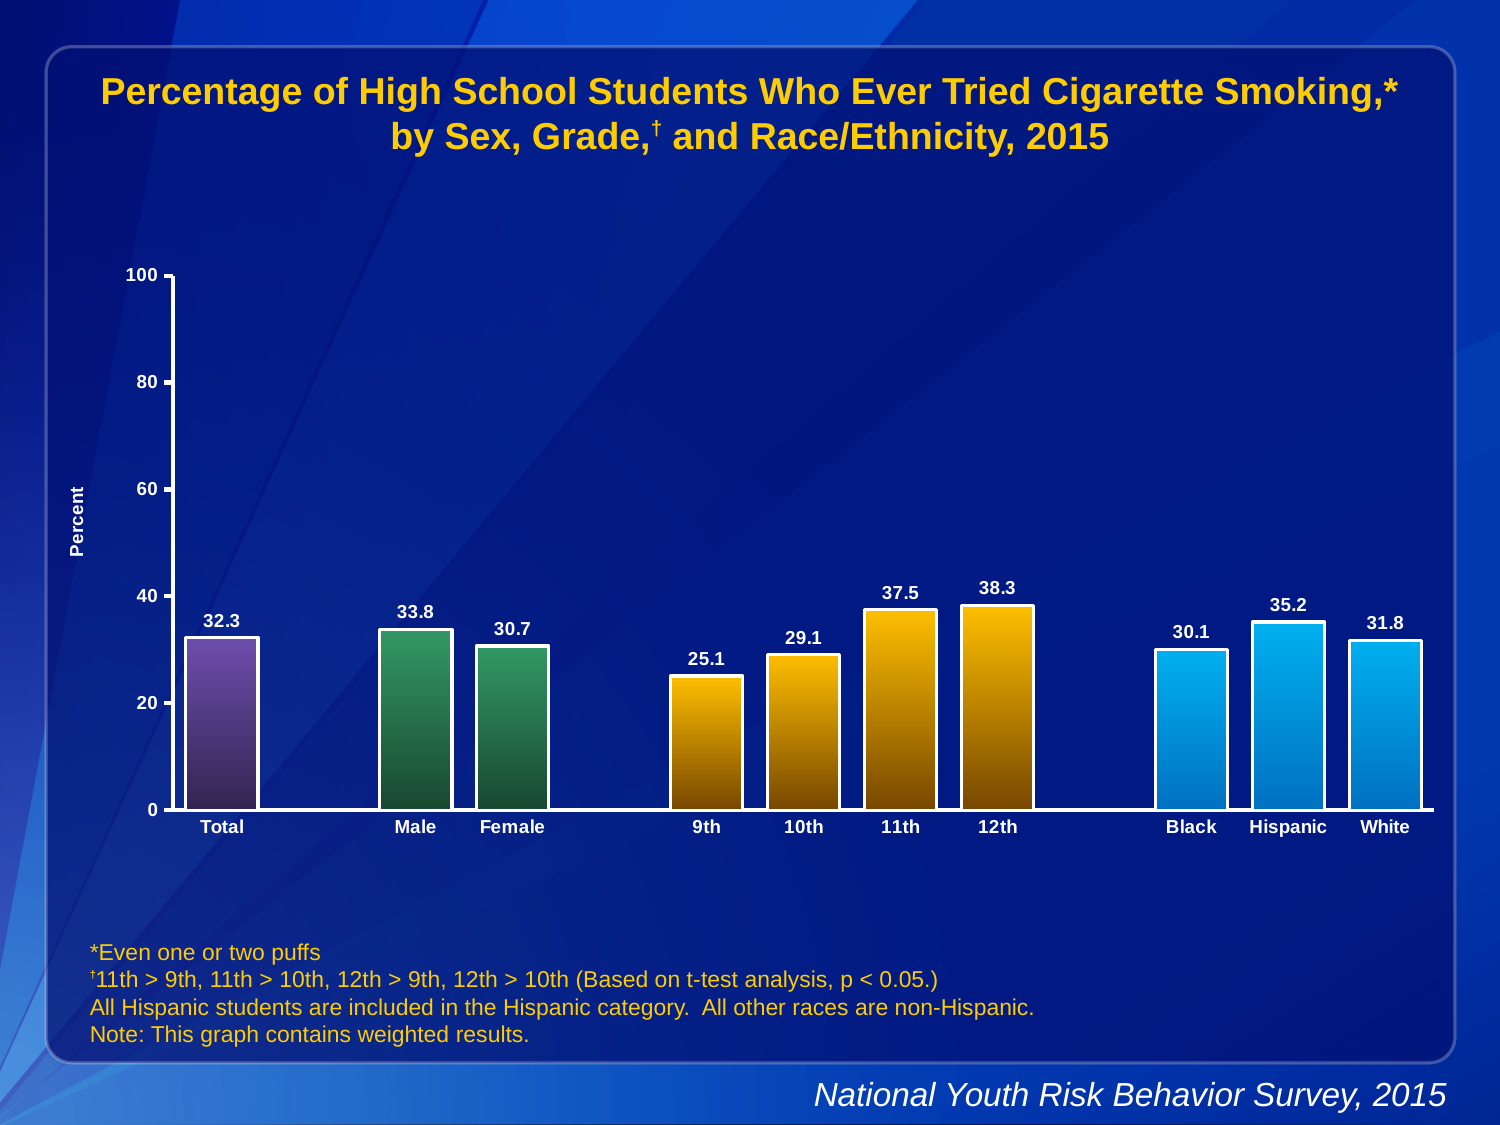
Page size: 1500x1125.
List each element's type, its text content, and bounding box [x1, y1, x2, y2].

chart [37, 252, 1463, 851]
picture [0, 0, 1500, 1125]
text_box National Youth Risk Behavior Survey, 2015 [637, 1065, 1463, 1125]
text_box *Even one or two puffs †11th > 9th, 11th > 10th, 12th > 9th, 12th > 10th (Based on t-test analysis, p < 0.05.) All Hispanic students are included in the Hispanic category. All other races are non-Hispanic. Note: This graph contains weighted results. [74, 930, 1425, 1055]
text_box Percentage of High School Students Who Ever Tried Cigarette Smoking,* by Sex, Grade,† and Race/Ethnicity, 2015 [74, 59, 1425, 165]
